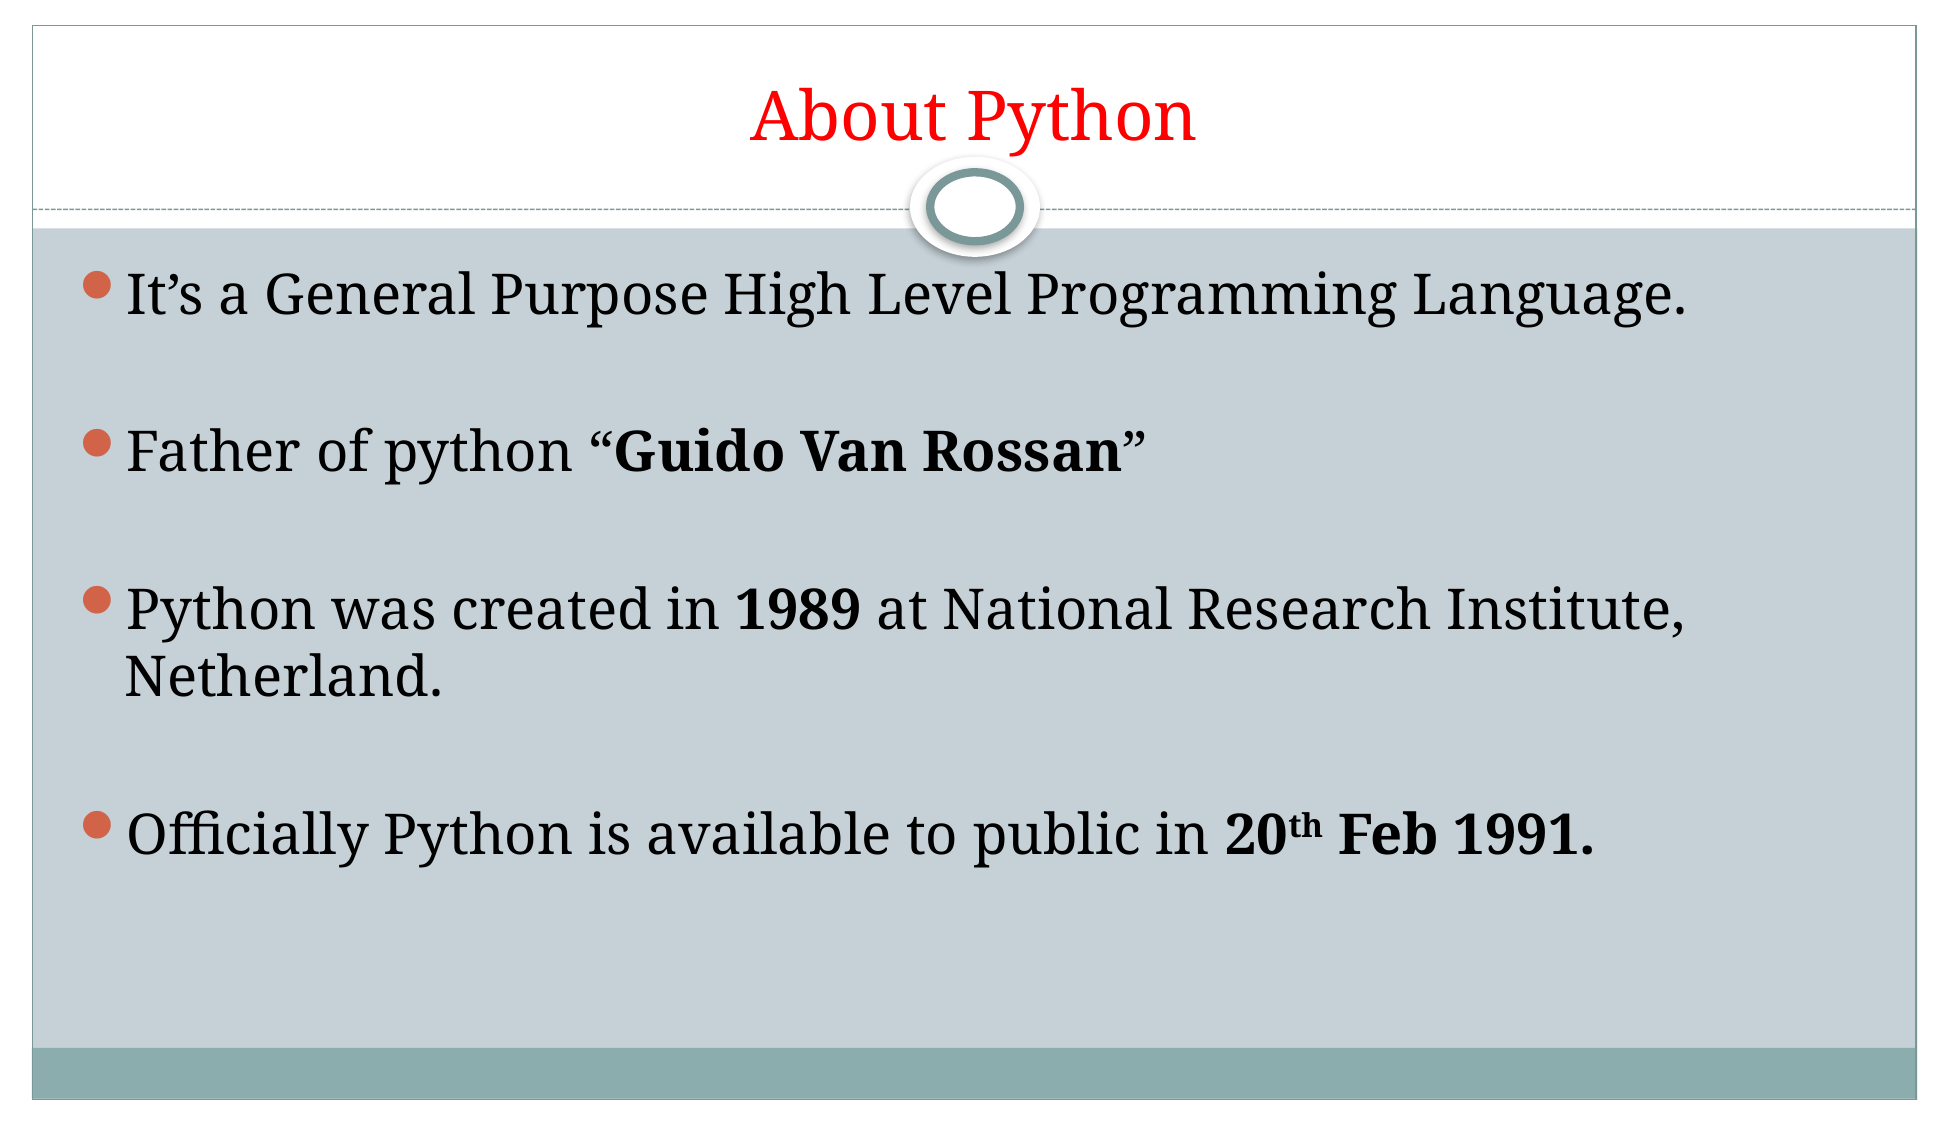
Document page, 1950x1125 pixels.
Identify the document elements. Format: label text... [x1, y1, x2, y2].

title About Python [64, 37, 1885, 162]
list It’s a General Purpose High Level Programming Language. Father of python “Guido Van Rossan” Python was created in 1989 at National Research Institute, Netherland. Officially Python is available to public in 20th Feb 1991. [64, 250, 1878, 1001]
